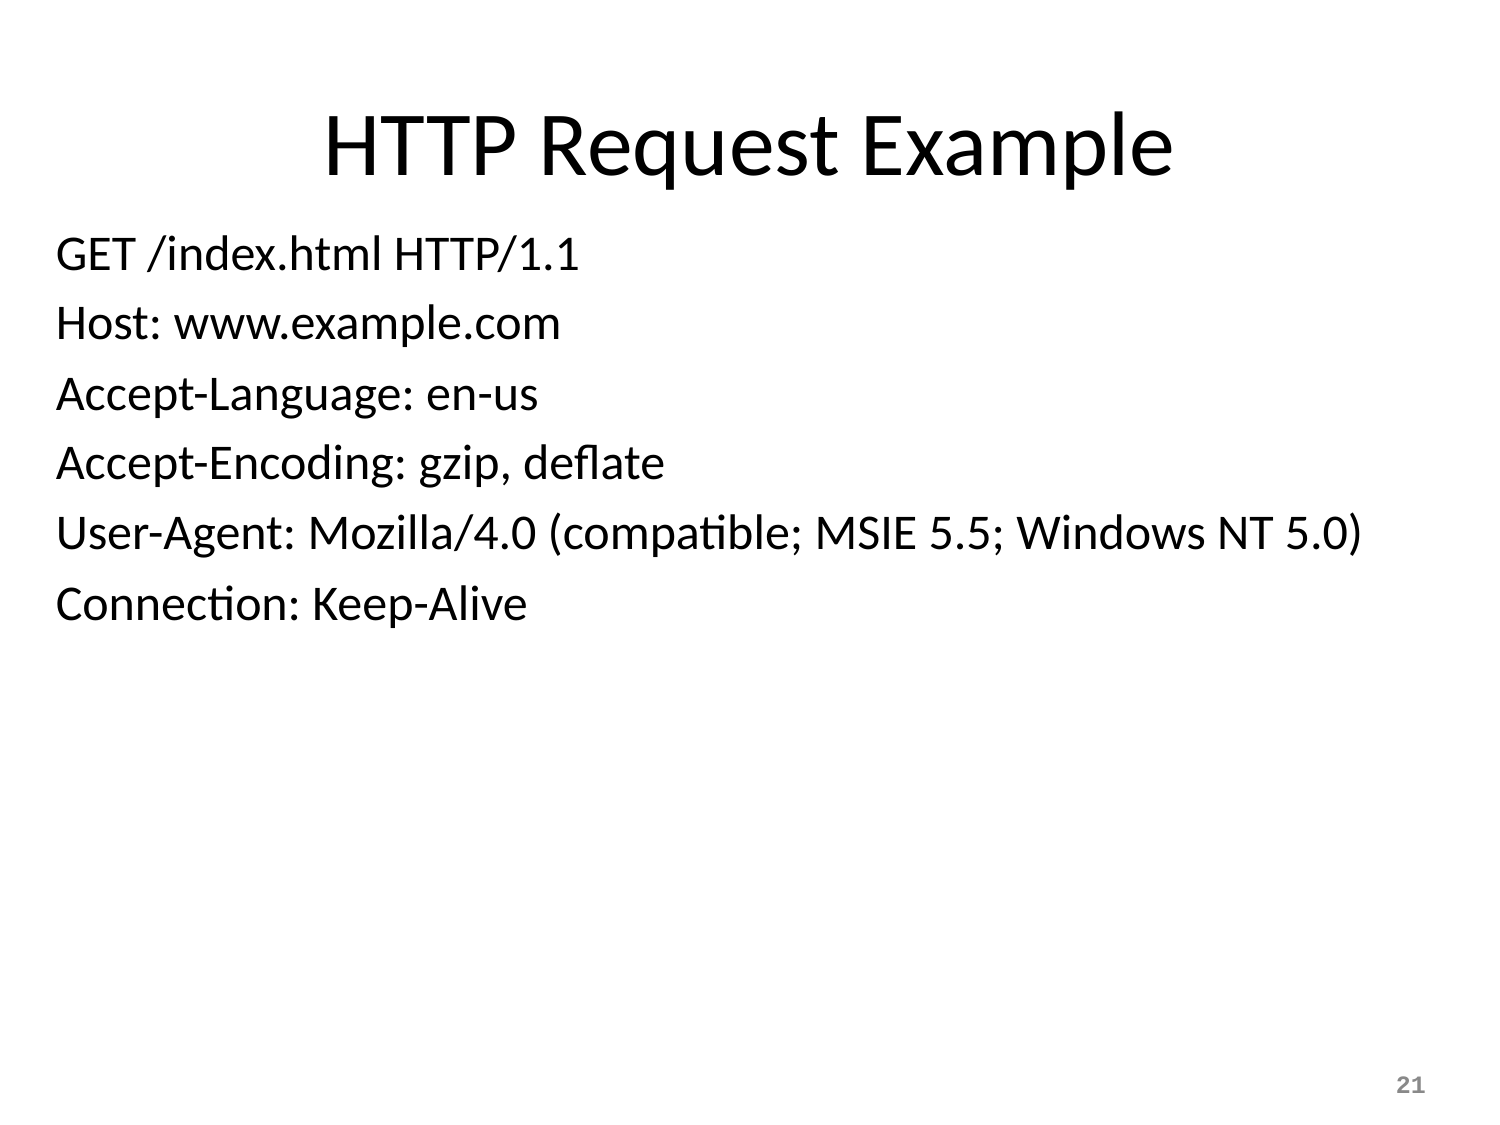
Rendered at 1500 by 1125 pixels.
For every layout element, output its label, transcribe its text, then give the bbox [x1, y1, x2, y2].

slide_number 21 [1081, 1046, 1441, 1122]
title HTTP Request Example [75, 45, 1425, 212]
list GET /index.html HTTP/1.1 Host: www.example.com Accept-Language: en-us Accept-Encoding: gzip, deflate User-Agent: Mozilla/4.0 (compatible; MSIE 5.5; Windows NT 5.0) Connection: Keep-Alive [40, 212, 1441, 850]
